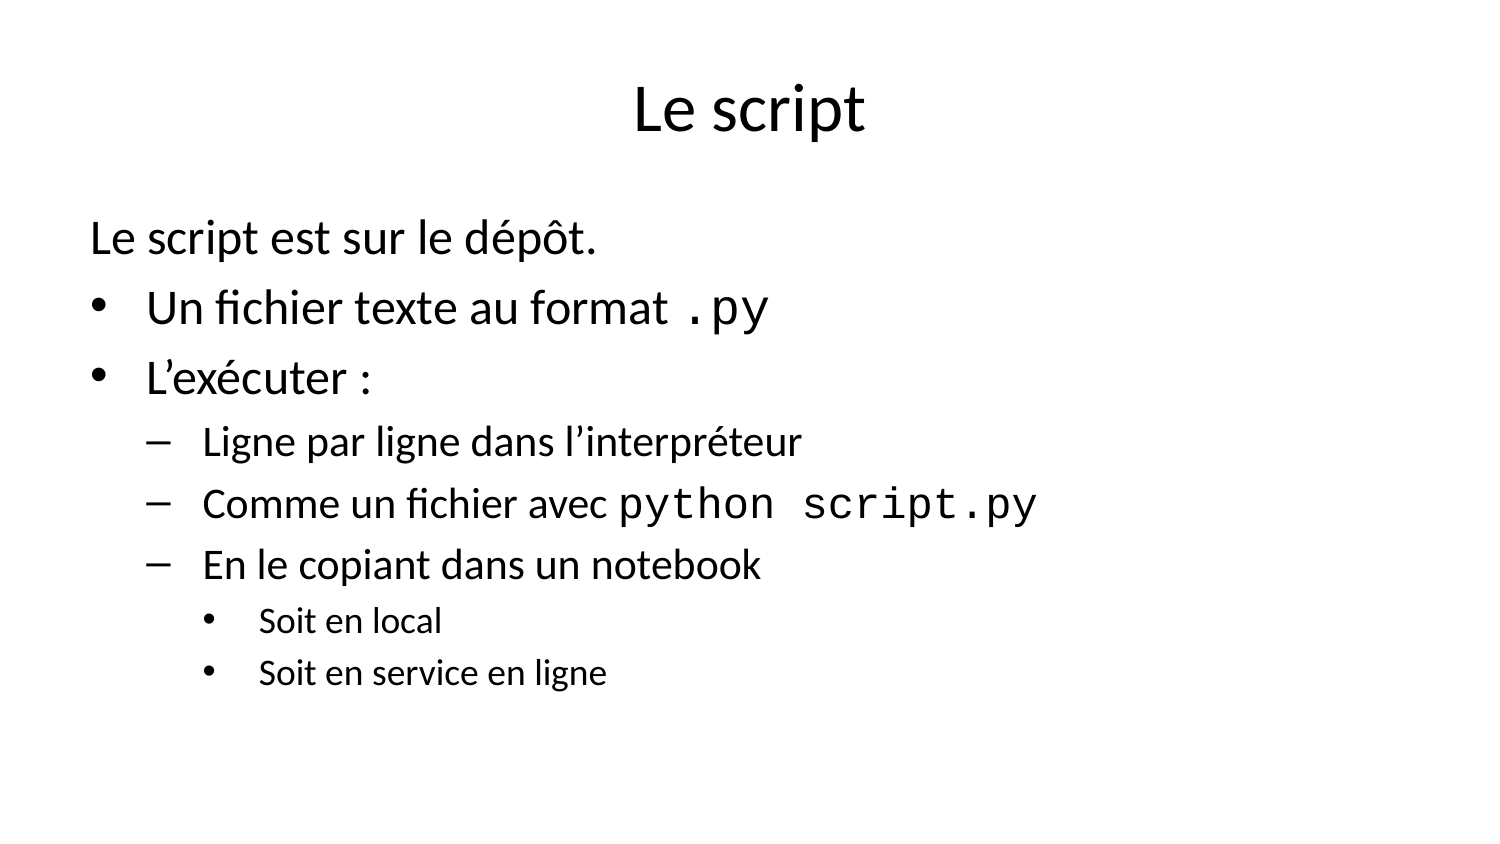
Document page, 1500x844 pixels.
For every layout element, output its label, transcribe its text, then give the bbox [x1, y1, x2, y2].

title Le script [75, 33, 1425, 175]
list Le script est sur le dépôt. Un fichier texte au format .py L’exécuter : Ligne par ligne dans l’interpréteur Comme un fichier avec python script.py En le copiant dans un notebook Soit en local Soit en service en ligne [75, 196, 1425, 754]
